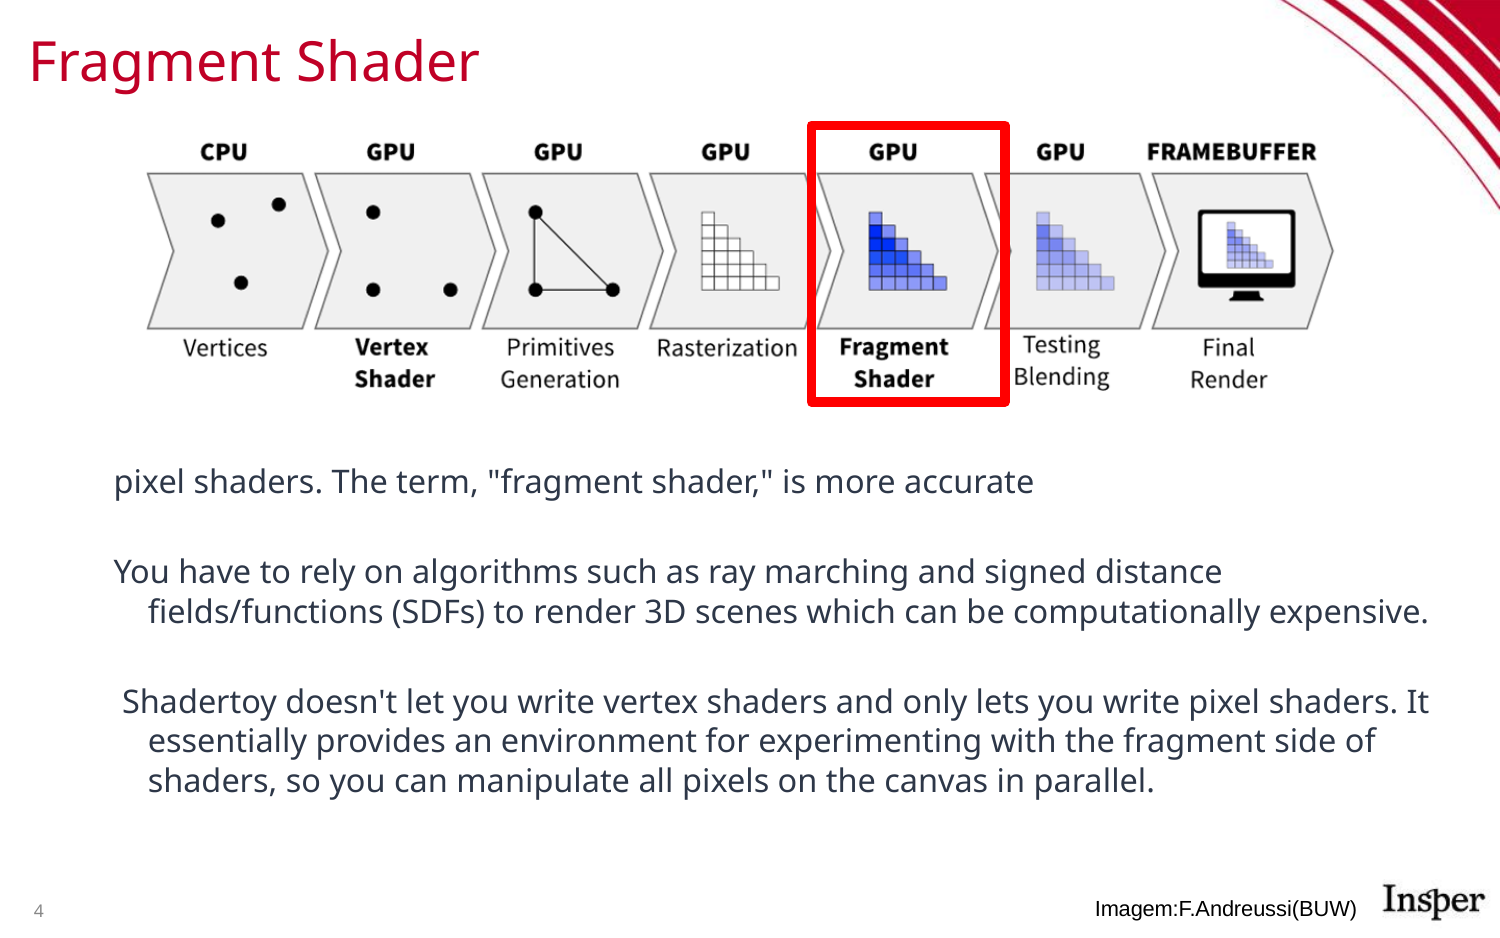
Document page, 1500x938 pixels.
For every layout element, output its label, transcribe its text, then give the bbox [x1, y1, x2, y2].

slide_number 4 [0, 887, 78, 938]
list pixel shaders. The term, "fragment shader," is more accurate You have to rely on algorithms such as ray marching and signed distance fields/functions (SDFs) to render 3D scenes which can be computationally expensive. Shadertoy doesn't let you write vertex shaders and only lets you write pixel shaders. It essentially provides an environment for experimenting with the fragment side of shaders, so you can manipulate all pixels on the canvas in parallel. [64, 453, 1447, 876]
text_box Imagem:F.Andreussi(BUW) [892, 887, 1373, 929]
picture [118, 0, 1500, 938]
title Fragment Shader [13, 18, 1397, 104]
